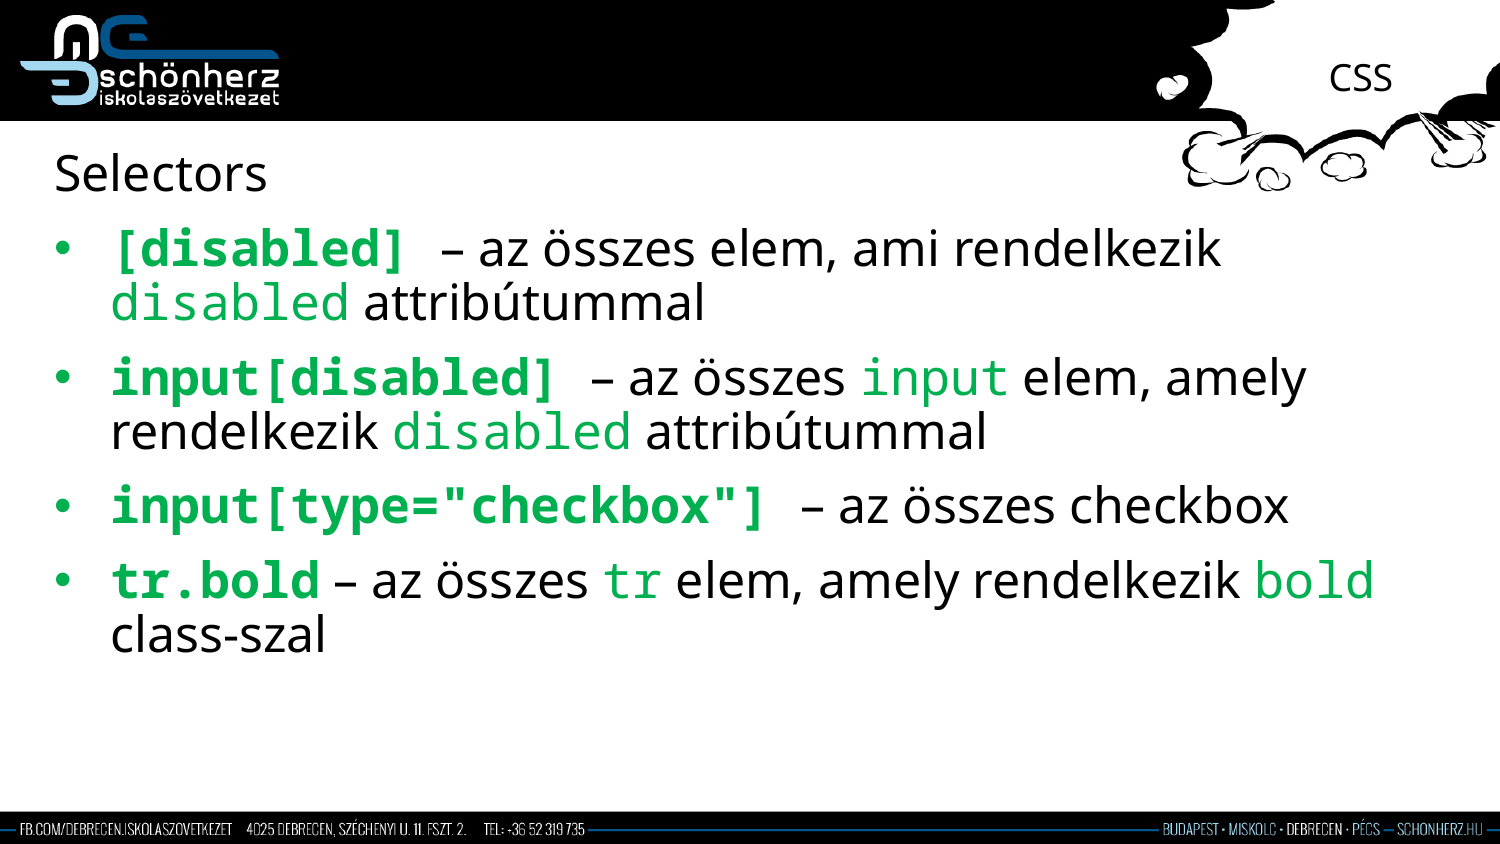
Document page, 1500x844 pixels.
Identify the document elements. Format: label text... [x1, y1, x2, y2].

title CSS [1233, 11, 1488, 107]
picture [0, 0, 1500, 844]
subtitle Selectors [disabled] – az összes elem, ami rendelkezik disabled attribútummal input[disabled] – az összes input elem, amely rendelkezik disabled attribútummal input[type="checkbox"] – az összes checkbox tr.bold – az összes tr elem, amely rendelkezik bold class-szal [39, 140, 1478, 787]
